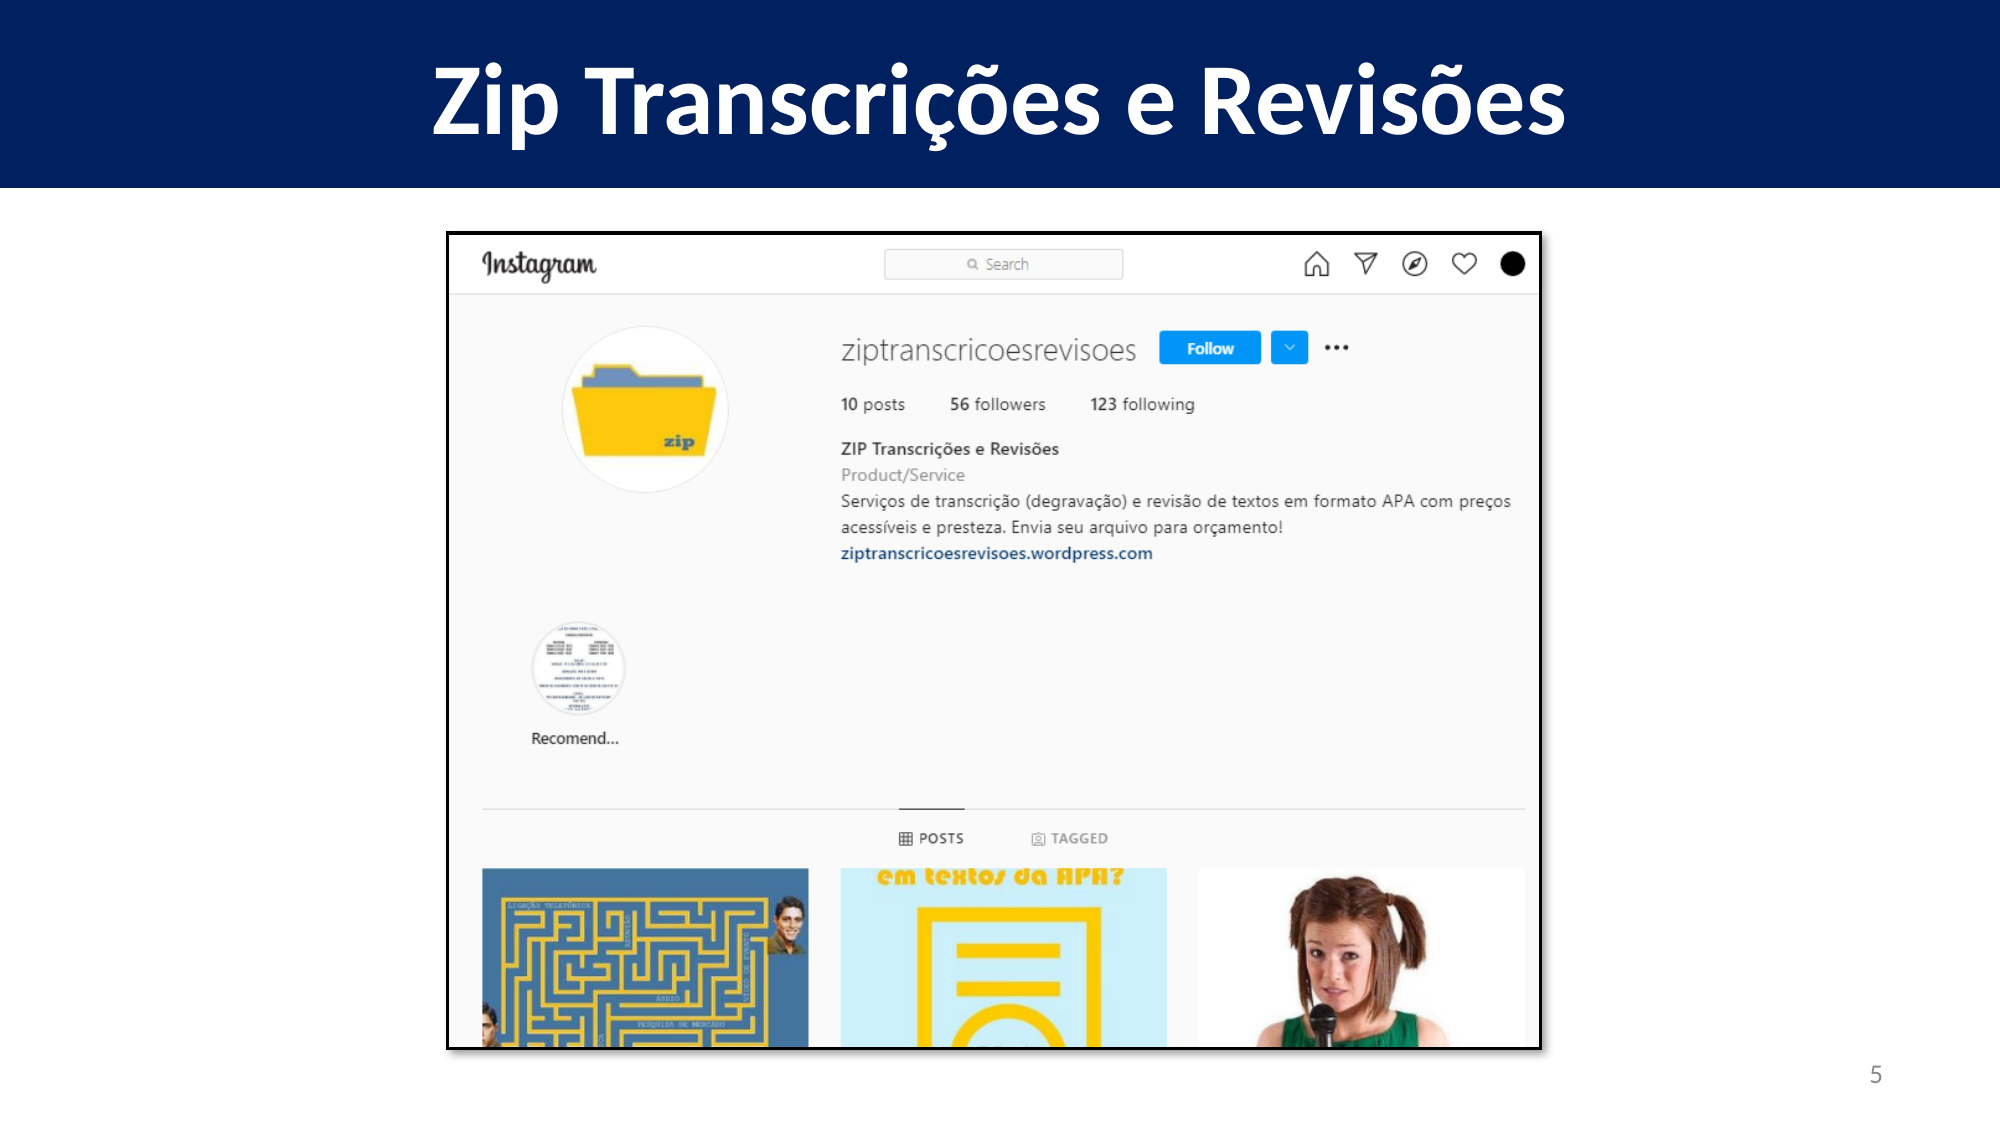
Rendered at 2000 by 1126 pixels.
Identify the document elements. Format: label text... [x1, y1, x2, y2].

title Zip Transcrições e Revisões [0, 0, 2000, 188]
picture [448, 234, 1540, 1047]
slide_number 5 [1433, 1042, 1900, 1103]
